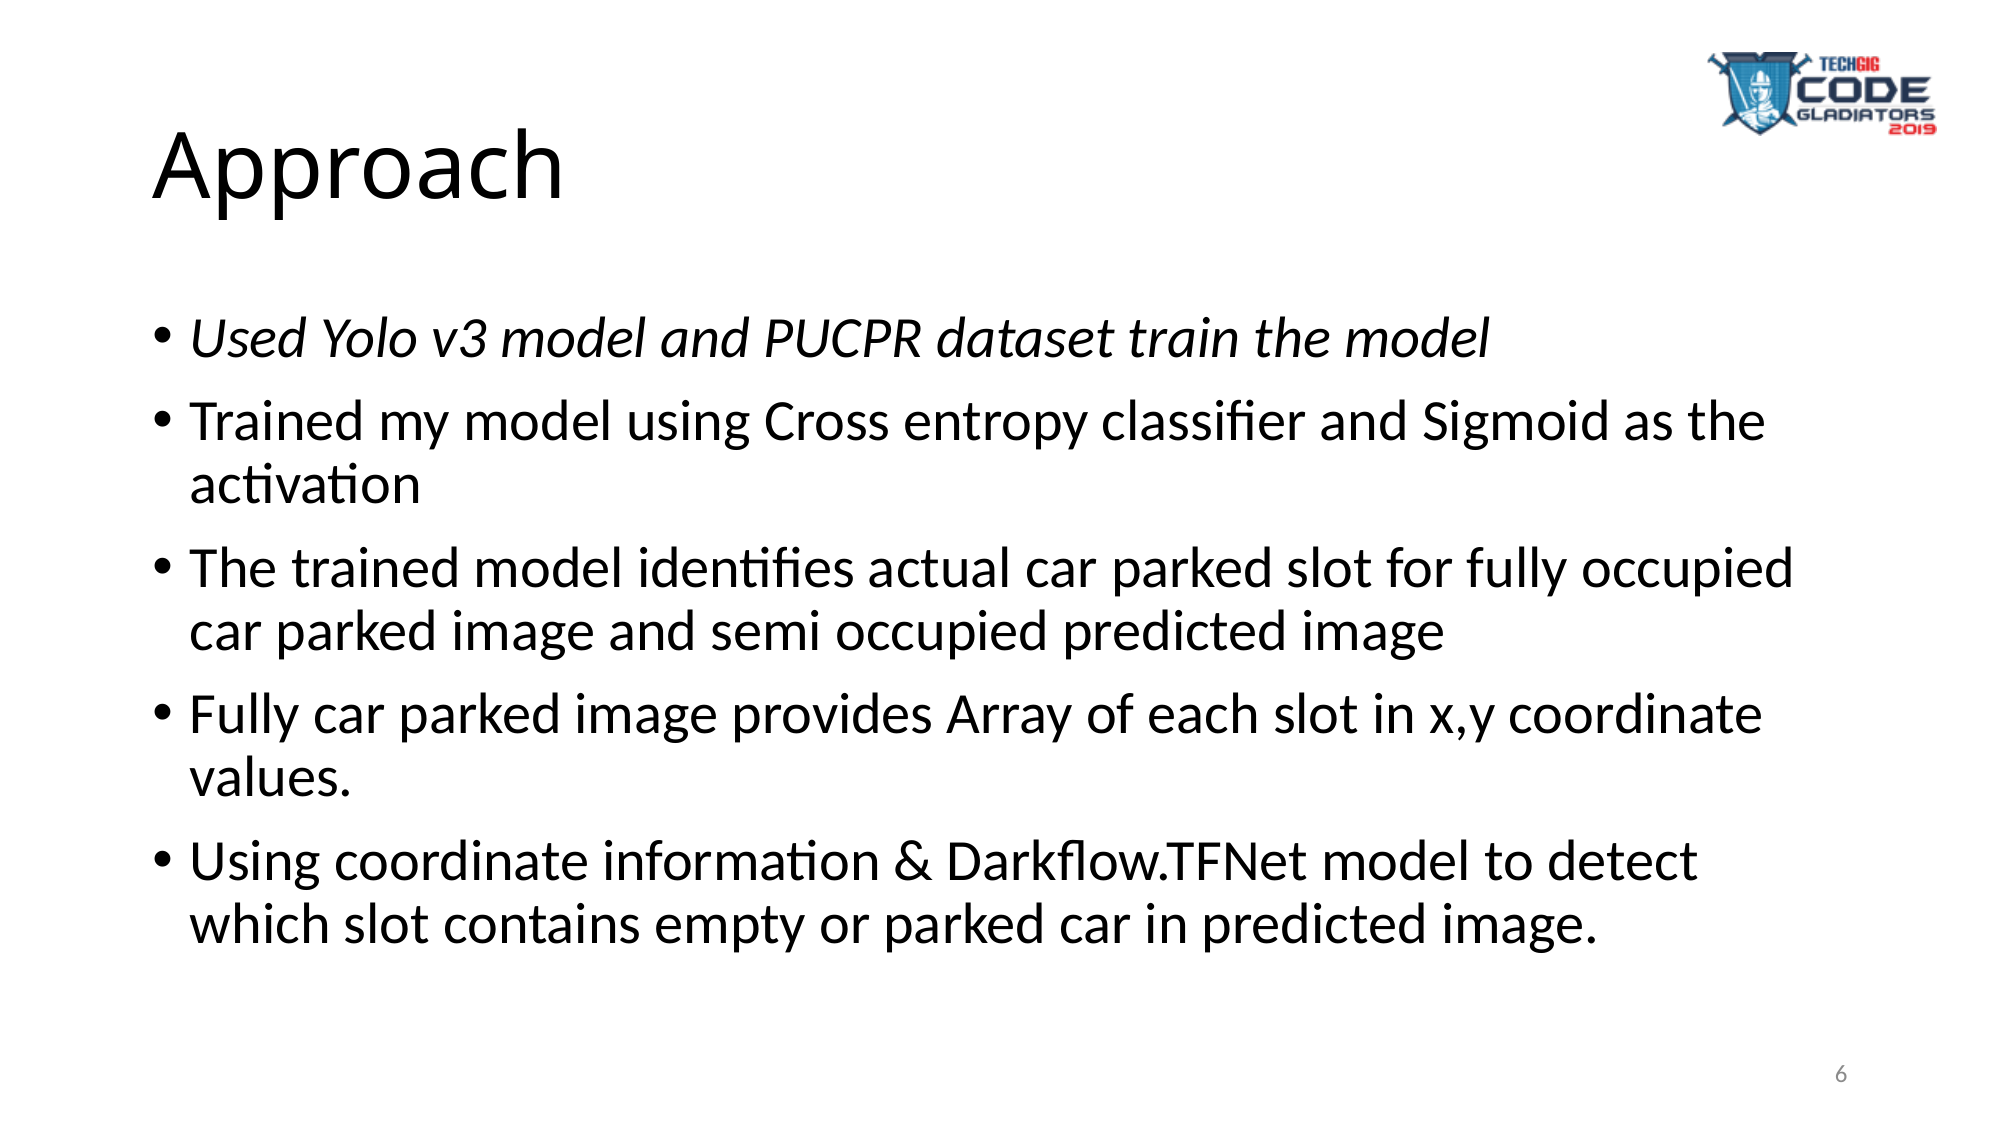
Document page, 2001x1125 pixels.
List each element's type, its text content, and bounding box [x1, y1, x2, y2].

slide_number 6 [1412, 1042, 1863, 1103]
title Approach [137, 59, 1863, 278]
picture [1707, 52, 1937, 136]
list Used Yolo v3 model and PUCPR dataset train the model Trained my model using Cross entropy classifier and Sigmoid as the activation The trained model identifies actual car parked slot for fully occupied car parked image and semi occupied predicted image Fully car parked image provides Array of each slot in x,y coordinate values. Using coordinate information & Darkflow.TFNet model to detect which slot contains empty or parked car in predicted image. [137, 299, 1863, 1014]
